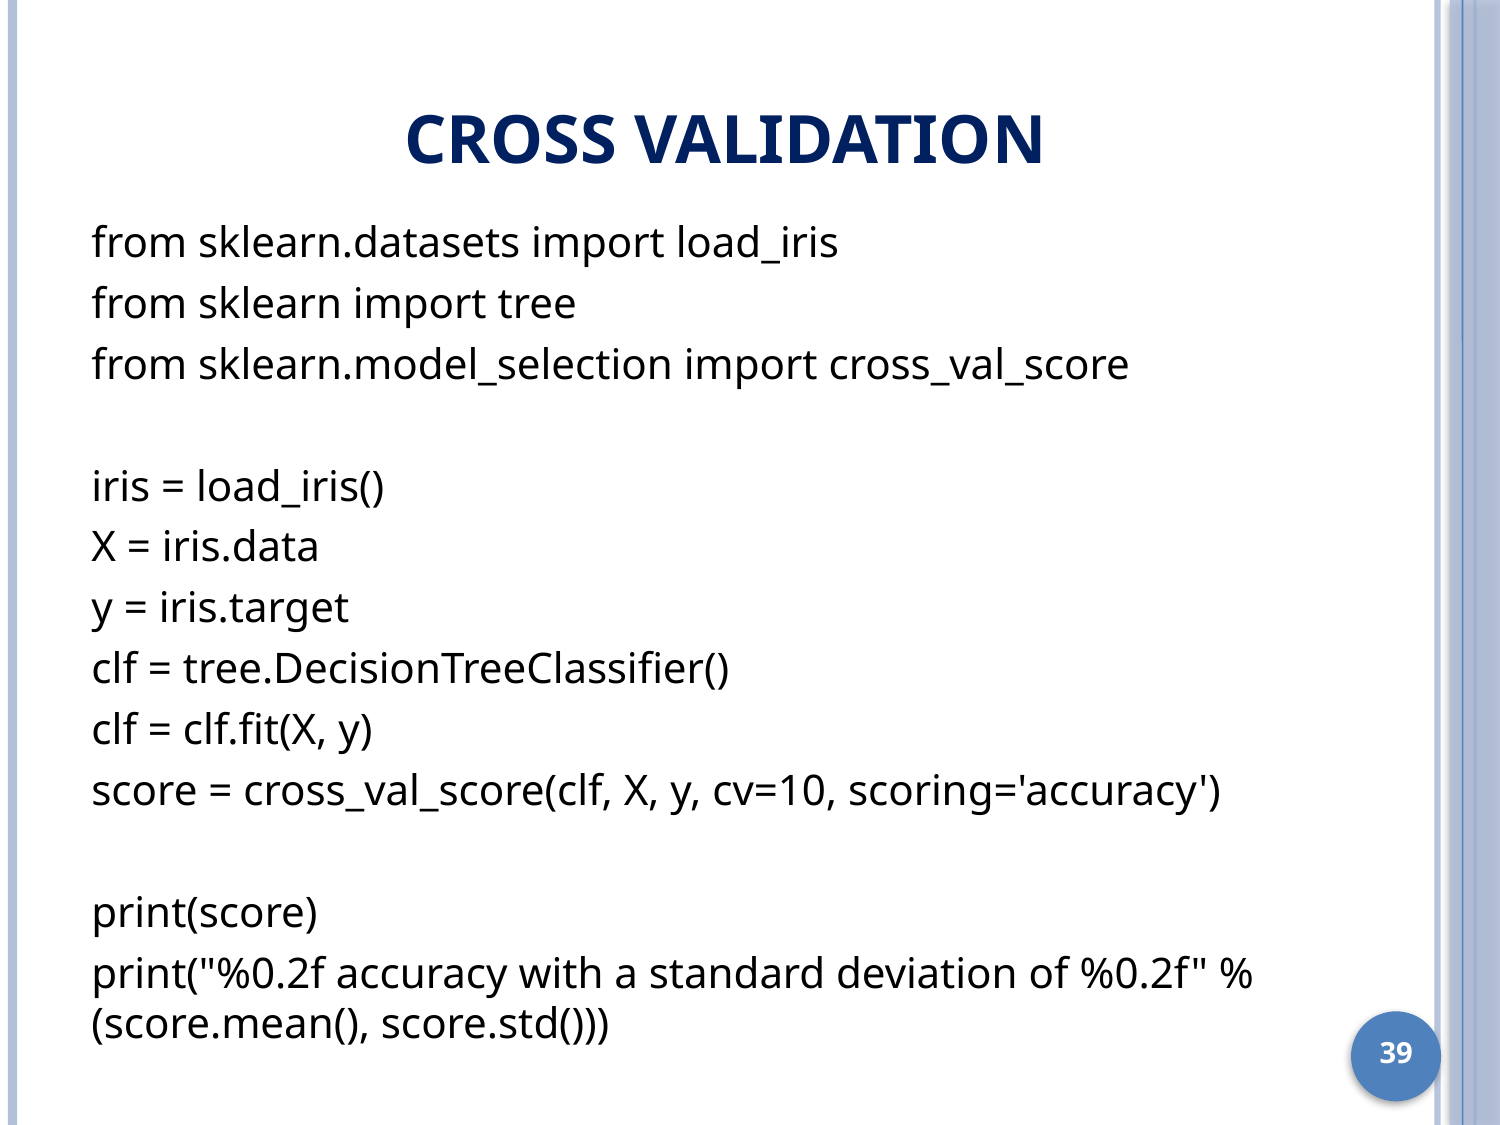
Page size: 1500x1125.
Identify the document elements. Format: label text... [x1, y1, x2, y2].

list from sklearn.datasets import load_iris from sklearn import tree from sklearn.model_selection import cross_val_score iris = load_iris() X = iris.data y = iris.target clf = tree.DecisionTreeClassifier() clf = clf.fit(X, y) score = cross_val_score(clf, X, y, cv=10, scoring='accuracy') print(score) print("%0.2f accuracy with a standard deviation of %0.2f" % (score.mean(), score.std())) [76, 208, 1424, 1059]
slide_number 39 [1346, 1011, 1447, 1097]
title Cross Validation [75, 45, 1376, 185]
